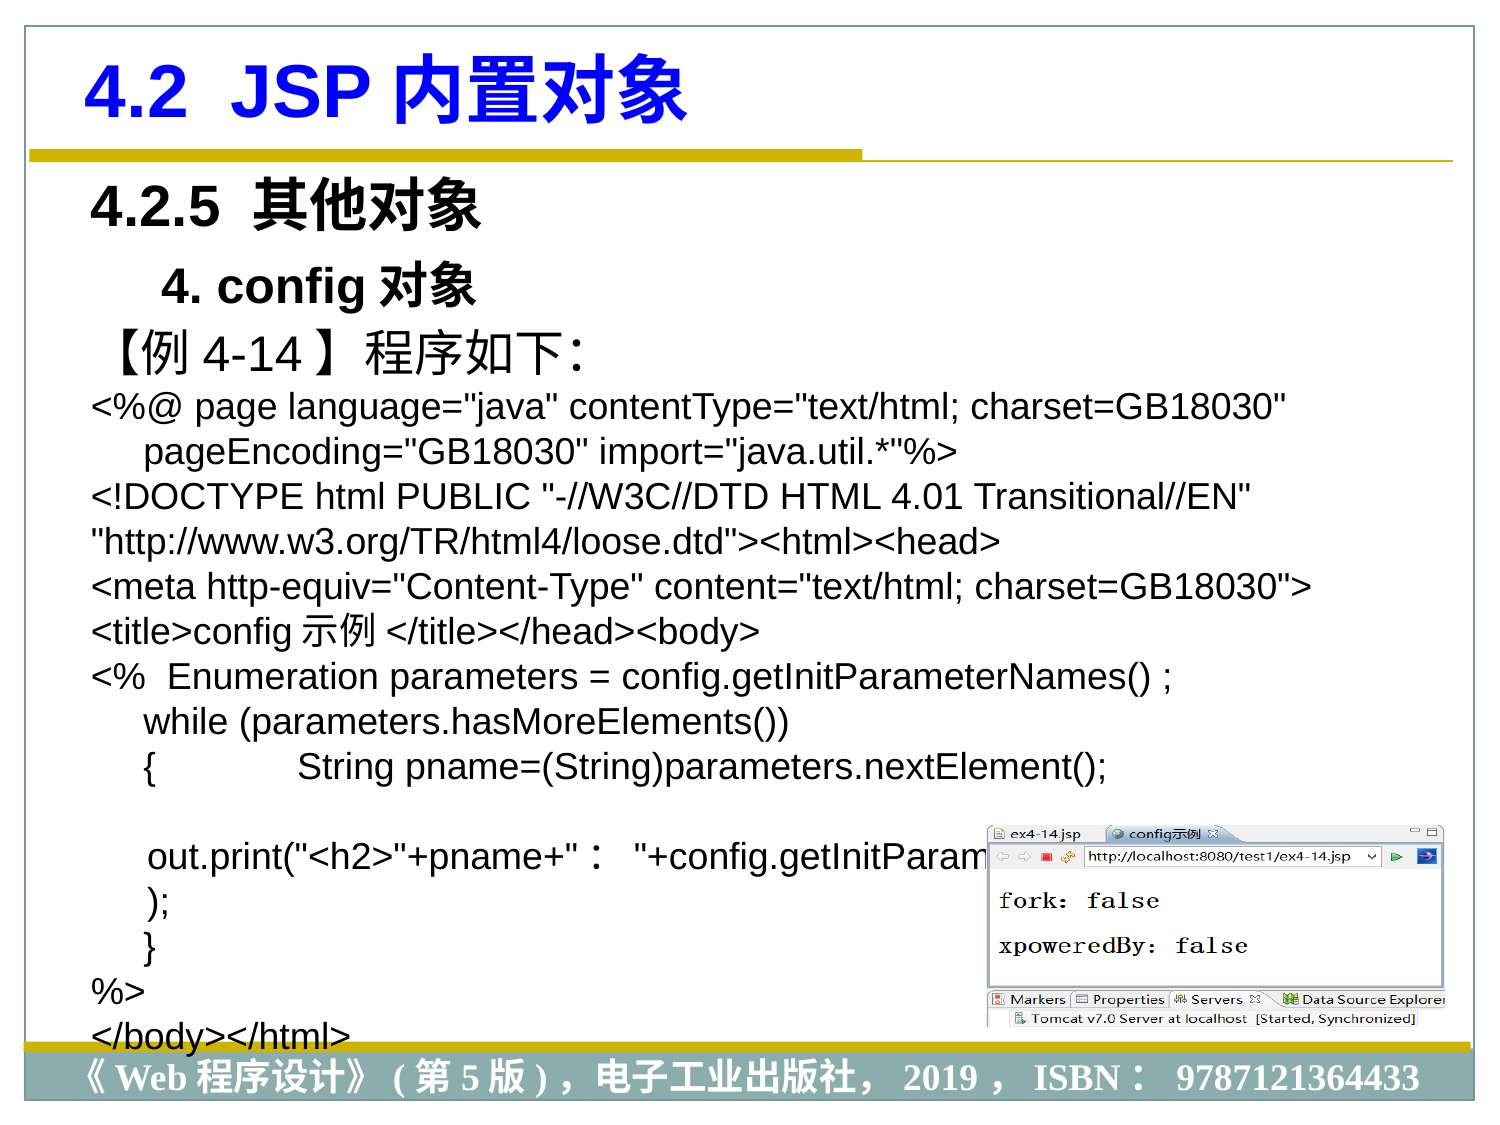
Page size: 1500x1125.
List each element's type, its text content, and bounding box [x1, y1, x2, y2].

text_box 4.2.5 其他对象 [76, 160, 821, 246]
text_box 【例4-14】程序如下： <%@ page language="java" contentType="text/html; charset=GB18030" pageEncoding="GB18030" import="java.util.*"%> <!DOCTYPE html PUBLIC "-//W3C//DTD HTML 4.01 Transitional//EN" "http://www.w3.org/TR/html4/loose.dtd"><html><head> <meta http-equiv="Content-Type" content="text/html; charset=GB18030"> <title>config示例</title></head><body> <% Enumeration parameters = config.getInitParameterNames() ; while (parameters.hasMoreElements()) { String pname=(String)parameters.nextElement(); out.print("<h2>"+pname+"："+config.getInitParameter(pname)+"<br></h2>"); } %> </body></html> [76, 314, 1442, 1064]
text_box 4.2 JSP内置对象 [70, 35, 1421, 114]
picture [985, 825, 1445, 1027]
text_box 4. config对象 [146, 246, 678, 314]
